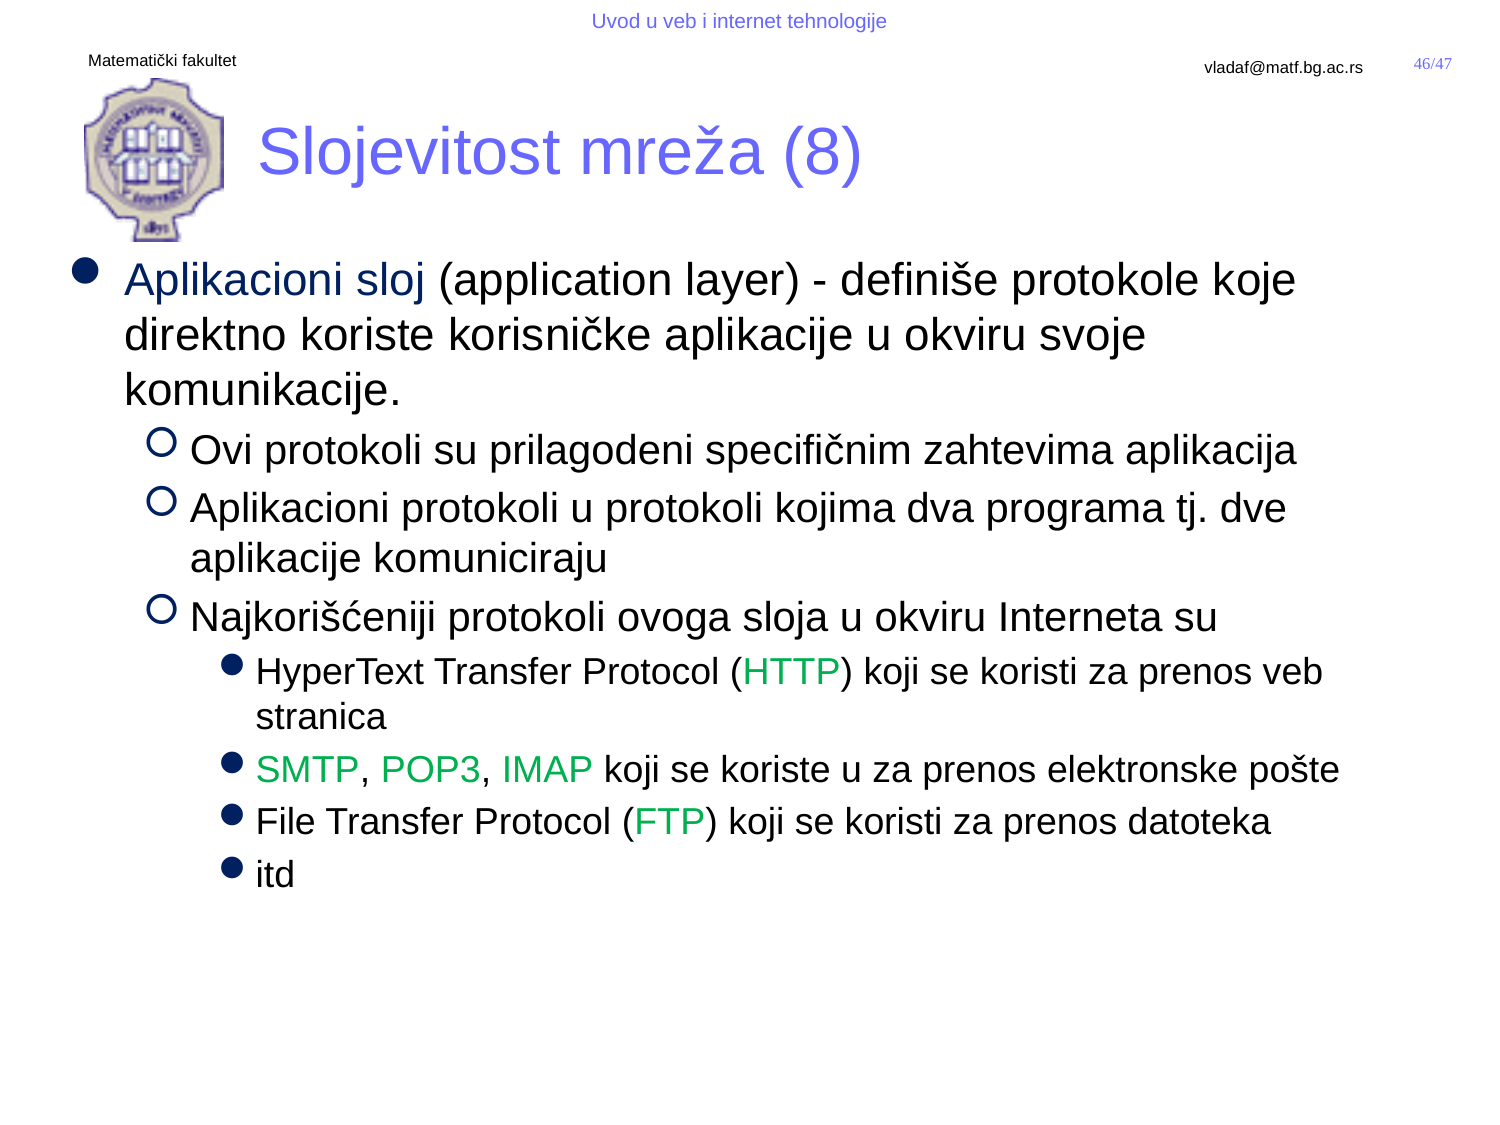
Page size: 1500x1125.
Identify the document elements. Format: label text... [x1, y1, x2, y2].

title Slojevitost mreža (8) [242, 54, 1388, 242]
list Aplikacioni sloj (application layer) - definiše protokole koje direktno koriste korisničke aplikacije u okviru svoje komunikacije. Ovi protokoli su prilagodeni specifičnim zahtevima aplikacija Aplikacioni protokoli u protokoli kojima dva programa tj. dve aplikacije komuniciraju Najkorišćeniji protokoli ovoga sloja u okviru Interneta su HyperText Transfer Protocol (HTTP) koji se koristi za prenos veb stranica SMTP, POP3, IMAP koji se koriste u za prenos elektronske pošte File Transfer Protocol (FTP) koji se koristi za prenos datoteka itd [53, 242, 1424, 598]
picture [84, 78, 224, 242]
